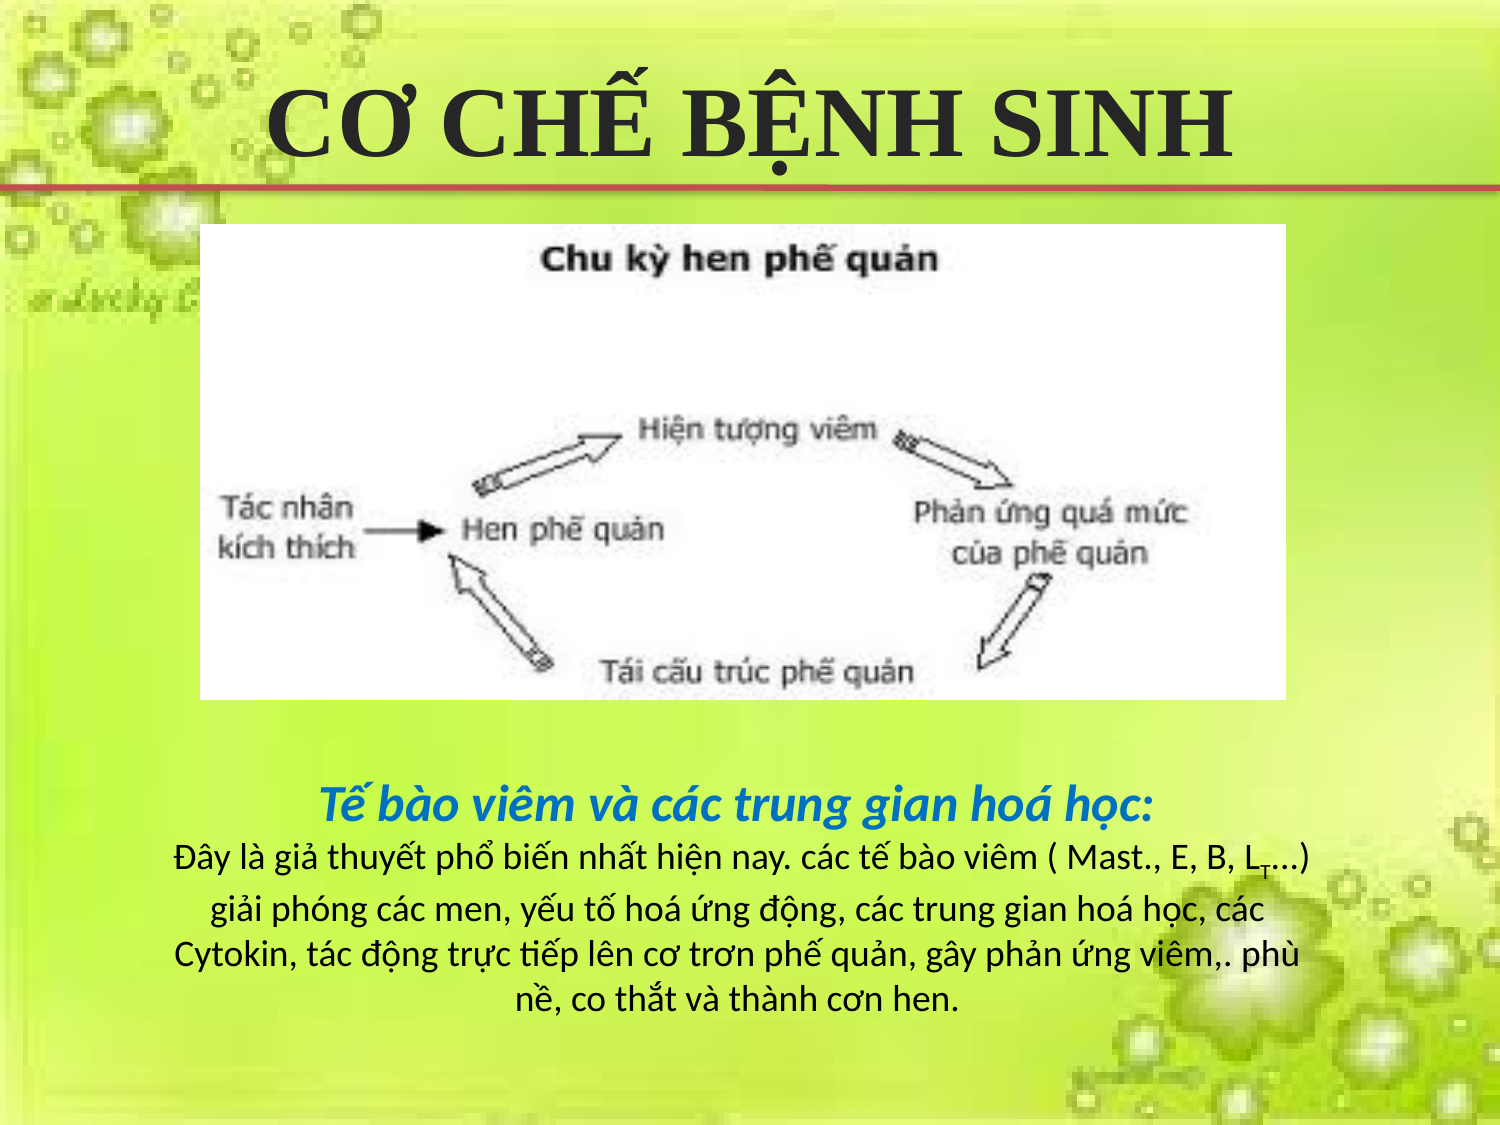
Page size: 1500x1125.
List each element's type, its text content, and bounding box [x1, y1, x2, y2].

title CƠ CHẾ BỆNH SINH [75, 45, 1425, 188]
picture [0, 191, 1500, 1125]
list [199, 224, 1287, 701]
text_box Tế bào viêm và các trung gian hoá học: Đây là giả thuyết phổ biến nhất hiện nay. các tế bào viêm ( Mast., E, B, LT...) giải phóng các men, yếu tố hoá ứng động, các trung gian hoá học, các Cytokin, tác động trực tiếp lên cơ trơn phế quản, gây phản ứng viêm,. phù nề, co thắt và thành cơn hen. [137, 762, 1338, 1026]
picture [0, 0, 1500, 184]
